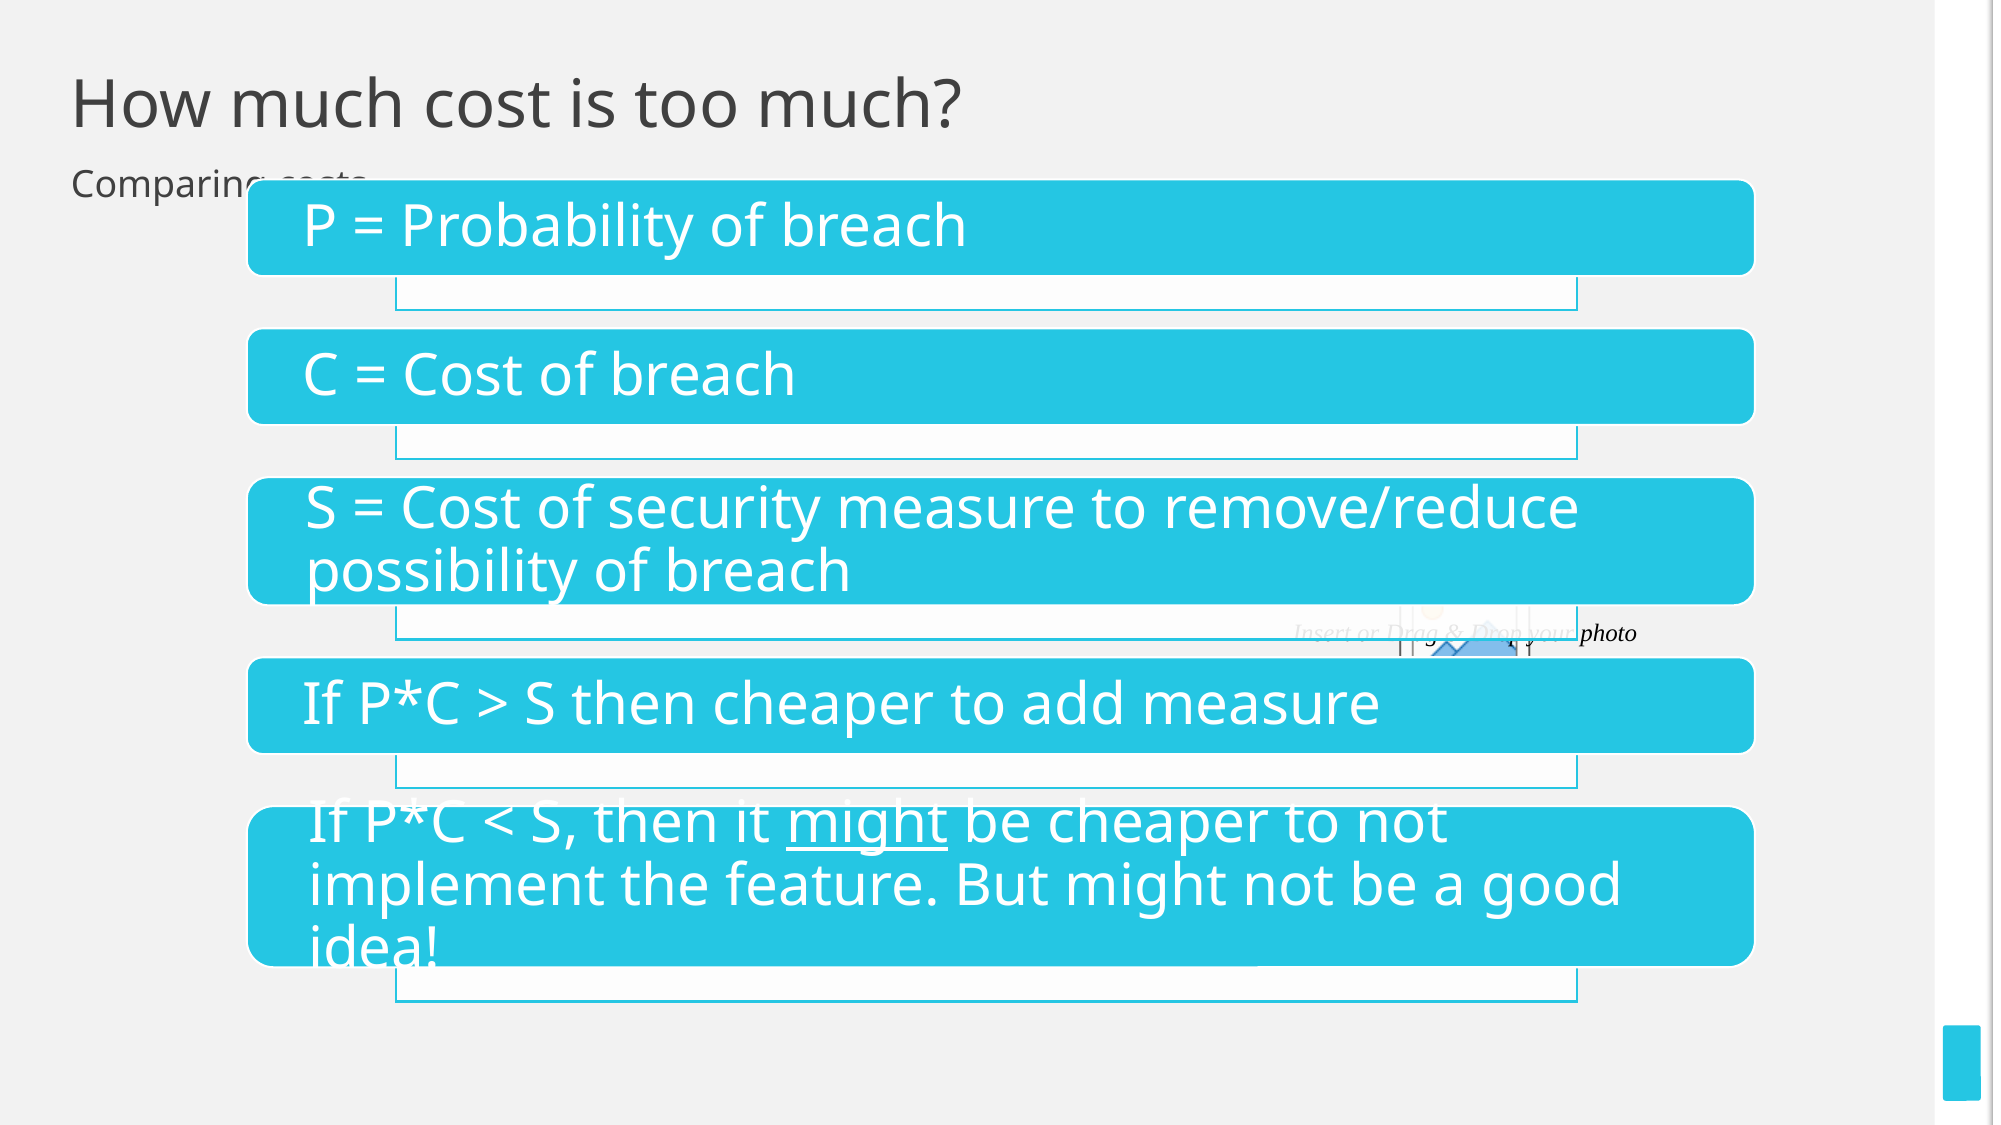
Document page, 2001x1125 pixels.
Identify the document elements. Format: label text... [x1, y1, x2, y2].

title How much cost is too much? [70, 70, 969, 142]
list Comparing costs [70, 165, 160, 225]
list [160, 165, 1894, 1016]
